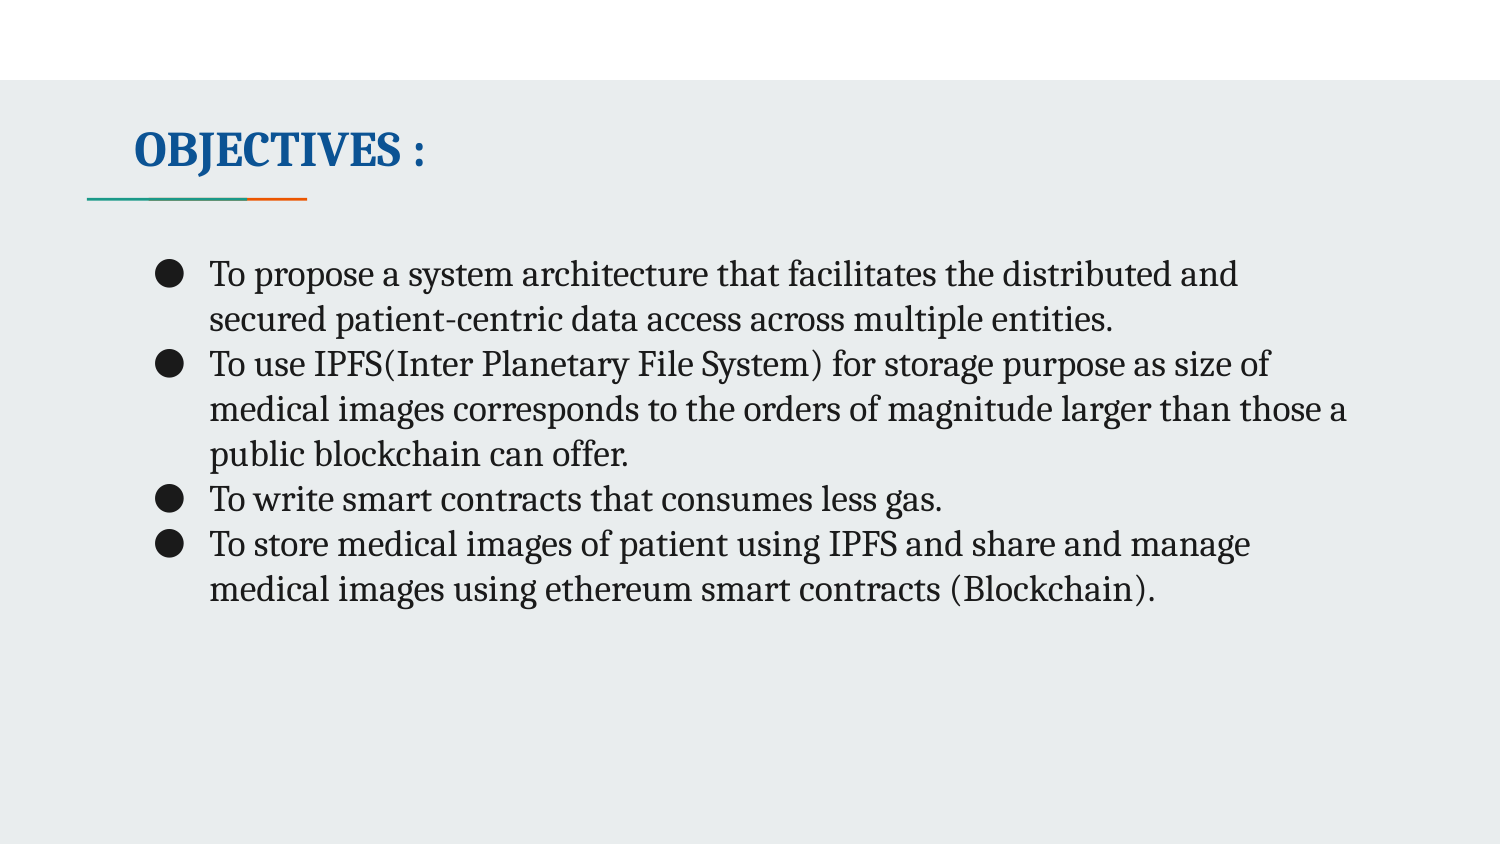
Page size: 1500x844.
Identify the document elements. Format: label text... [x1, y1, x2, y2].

title OBJECTIVES : [119, 101, 1381, 201]
subtitle To propose a system architecture that facilitates the distributed and secured patient-centric data access across multiple entities. To use IPFS(Inter Planetary File System) for storage purpose as size of medical images corresponds to the orders of magnitude larger than those a public blockchain can offer. To write smart contracts that consumes less gas. To store medical images of patient using IPFS and share and manage medical images using ethereum smart contracts (Blockchain). [119, 233, 1381, 748]
